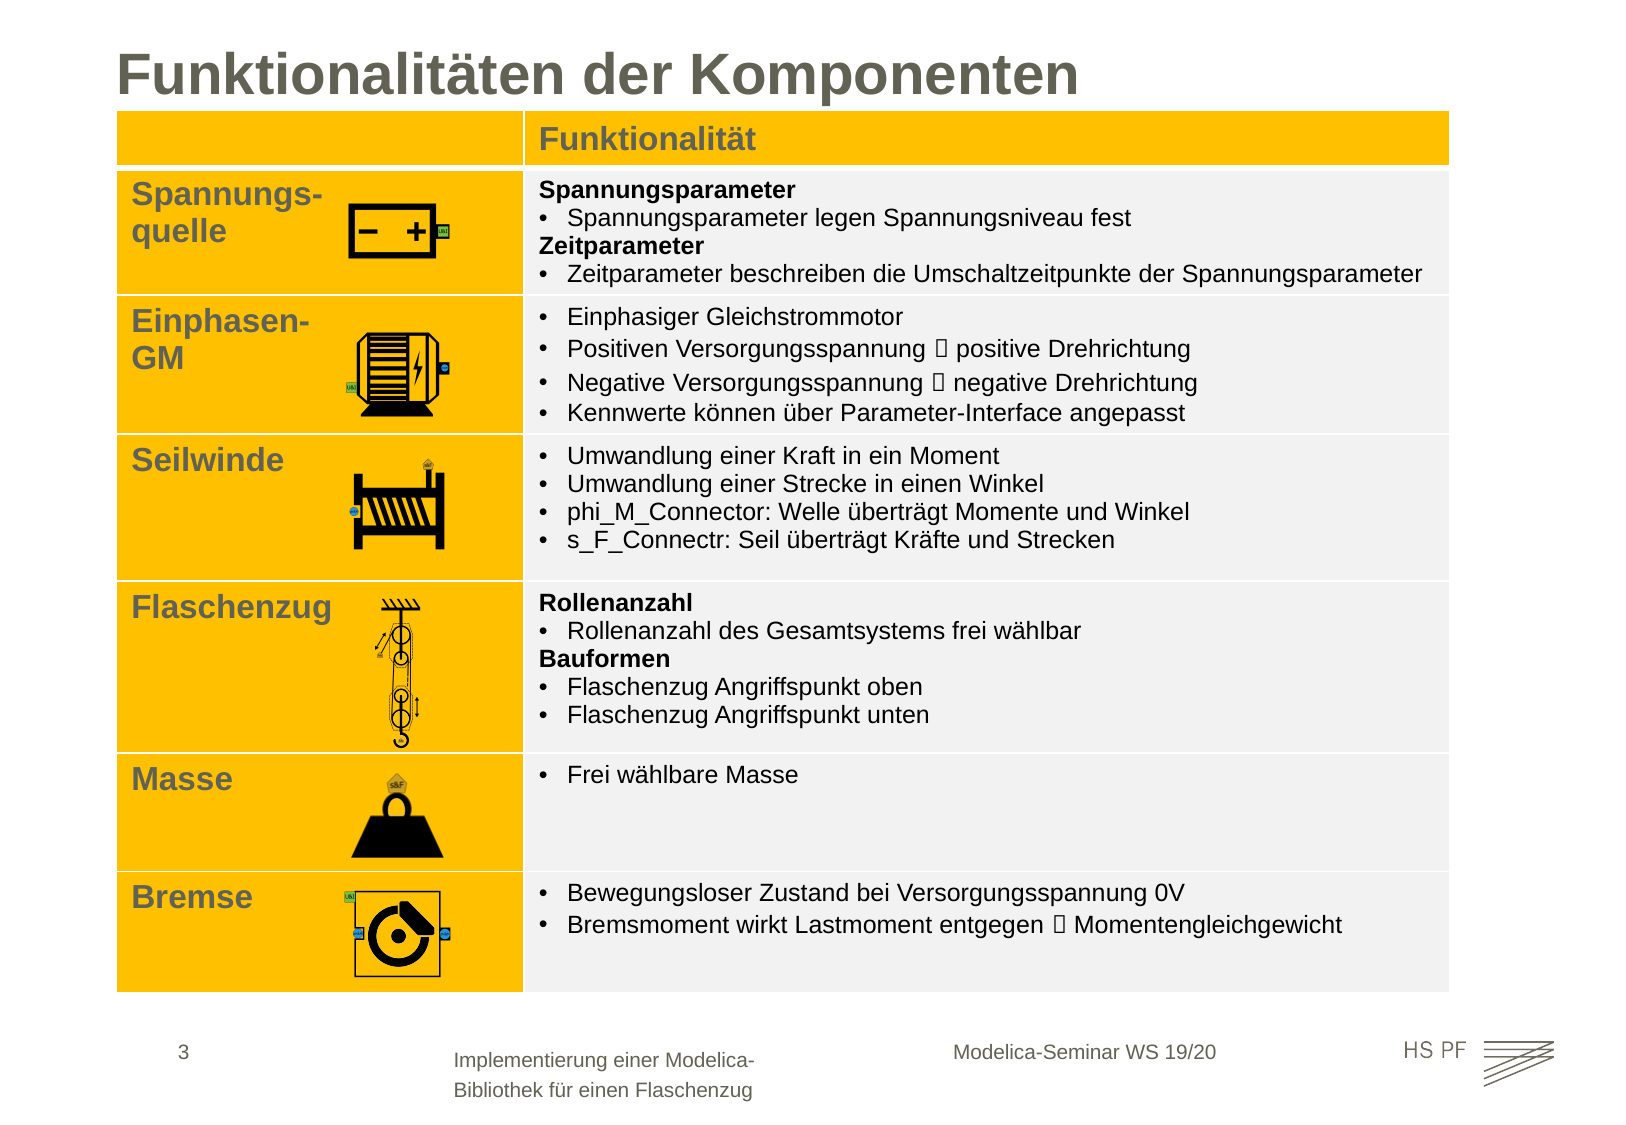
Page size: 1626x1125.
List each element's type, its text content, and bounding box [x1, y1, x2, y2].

table_cell Spannungs- quelle [117, 171, 523, 294]
title Funktionalitäten der Komponenten [116, 43, 1387, 110]
picture [342, 889, 453, 979]
picture [346, 201, 452, 261]
picture [347, 456, 447, 552]
table_cell Einphasiger Gleichstrommotor Positiven Versorgungsspannung  positive Drehrichtung Negative Versorgungsspannung  negative Drehrichtung Kennwerte können über Parameter-Interface angepasst [525, 296, 1449, 433]
table_cell Einphasen- GM [117, 296, 523, 433]
picture [344, 330, 452, 419]
table_cell Rollenanzahl Rollenanzahl des Gesamtsystems frei wählbar Bauformen Flaschenzug Angriffspunkt oben Flaschenzug Angriffspunkt unten [525, 582, 1449, 752]
table_cell Umwandlung einer Kraft in ein Moment Umwandlung einer Strecke in einen Winkel phi_M_Connector: Welle überträgt Momente und Winkel s_F_Connectr: Seil überträgt Kräfte und Strecken [525, 435, 1449, 580]
table_cell Frei wählbare Masse [525, 754, 1449, 871]
table_cell Masse [117, 754, 523, 871]
table_cell Flaschenzug [117, 582, 523, 752]
table_cell Bewegungsloser Zustand bei Versorgungsspannung 0V Bremsmoment wirkt Lastmoment entgegen  Momentengleichgewicht [525, 872, 1449, 992]
table_cell Seilwinde [117, 435, 523, 580]
picture [374, 598, 421, 749]
table_cell Bremse [117, 872, 523, 992]
table_cell Spannungsparameter Spannungsparameter legen Spannungsniveau fest Zeitparameter Zeitparameter beschreiben die Umschaltzeitpunkte der Spannungsparameter [525, 171, 1449, 294]
picture [349, 771, 446, 860]
table_header [117, 111, 523, 165]
table_header Funktionalität [525, 111, 1449, 165]
picture [1405, 1041, 1554, 1087]
